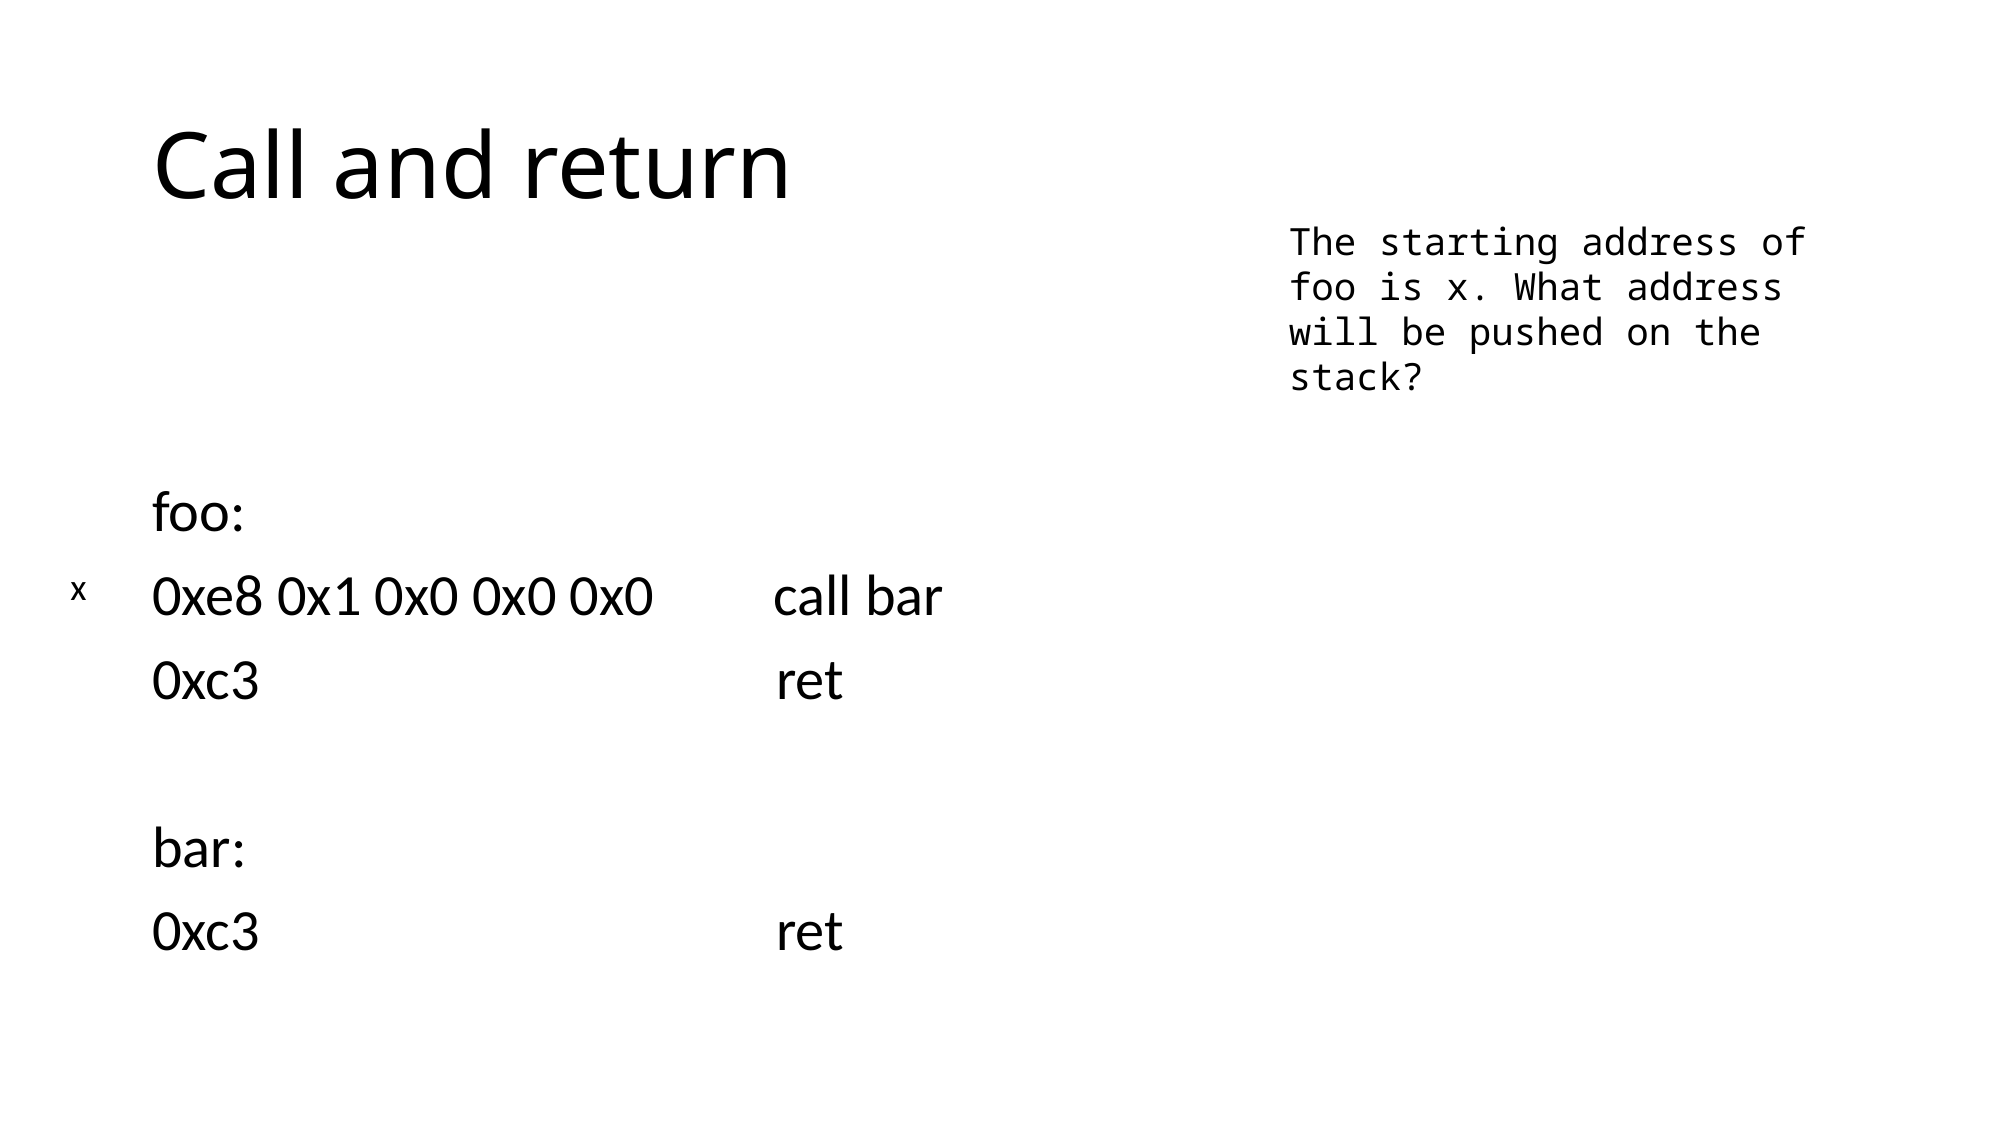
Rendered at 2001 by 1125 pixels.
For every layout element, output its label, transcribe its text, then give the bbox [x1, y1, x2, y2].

title Call and return [137, 59, 1863, 278]
text_box The starting address of foo is x. What address will be pushed on the stack? [1274, 210, 1865, 406]
text_box x [55, 555, 136, 616]
list foo: 0xe8 0x1 0x0 0x0 0x0 call bar 0xc3 ret bar: 0xc3 ret [137, 299, 1863, 1014]
